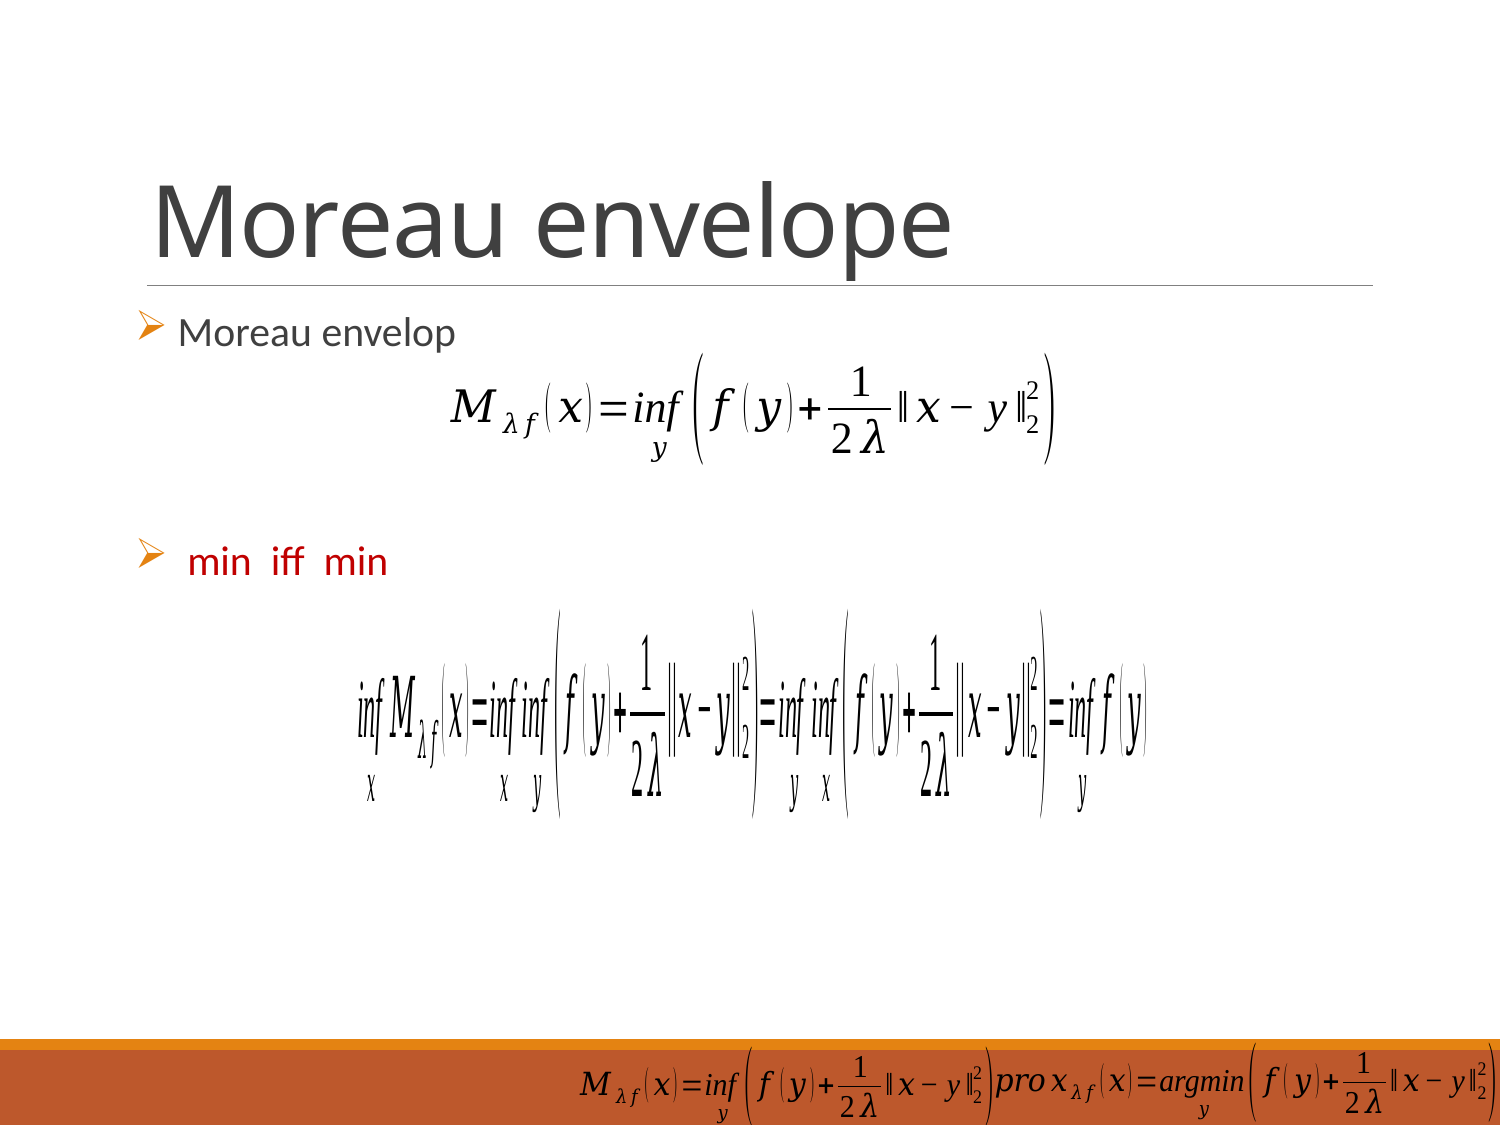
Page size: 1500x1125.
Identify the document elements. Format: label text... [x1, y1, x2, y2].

title Moreau envelope [135, 47, 1373, 285]
